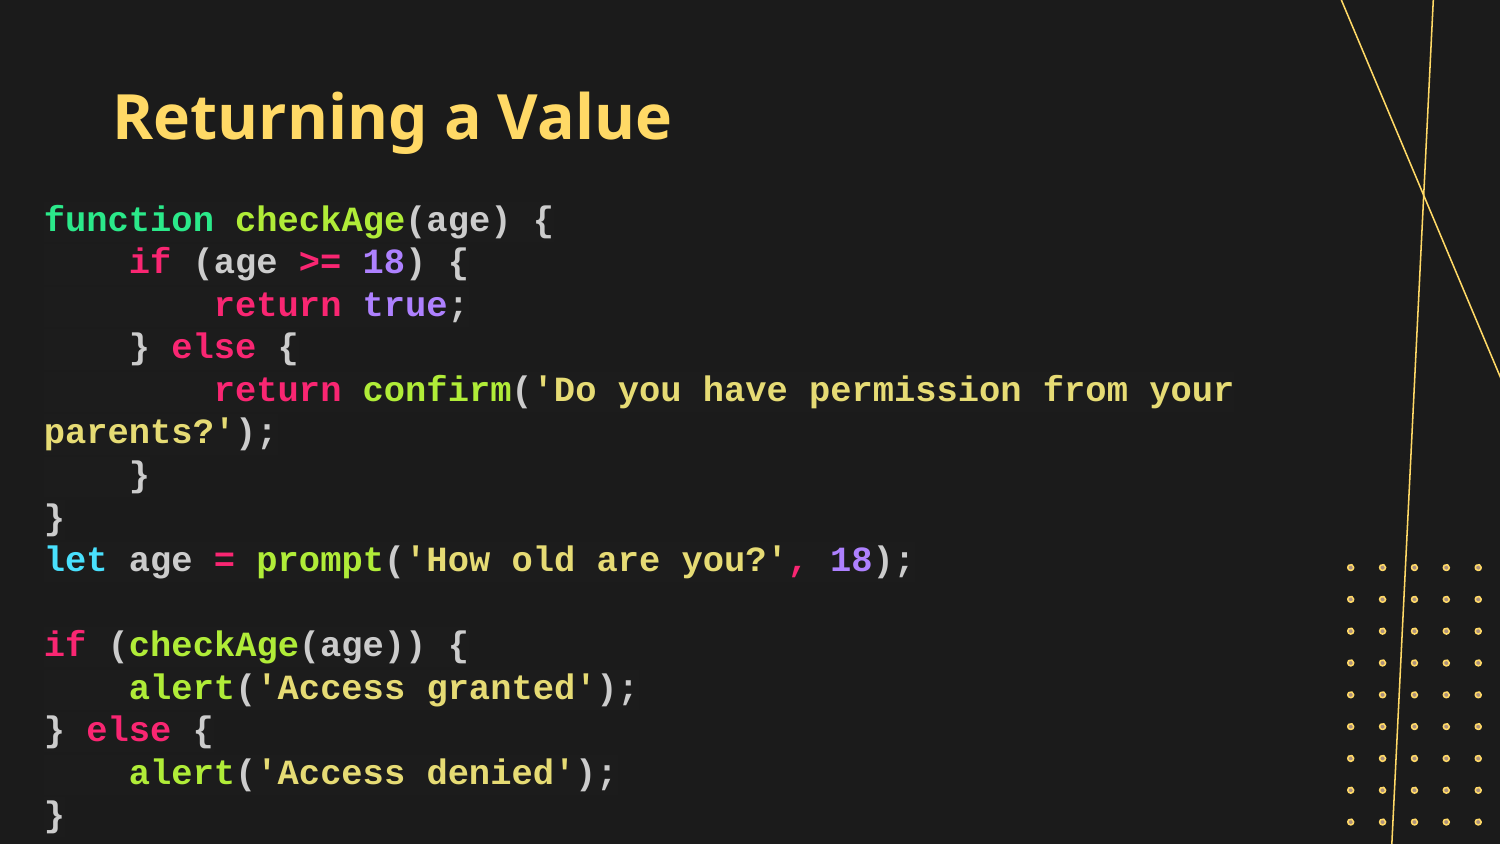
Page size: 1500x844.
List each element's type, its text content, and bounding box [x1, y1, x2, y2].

title Returning a Value [97, 61, 885, 156]
list function checkAge(age) { if (age >= 18) { return true; } else { return confirm('Do you have permission from your parents?'); } } let age = prompt('How old are you?', 18); if (checkAge(age)) { alert('Access granted'); } else { alert('Access denied'); } [28, 181, 1347, 819]
